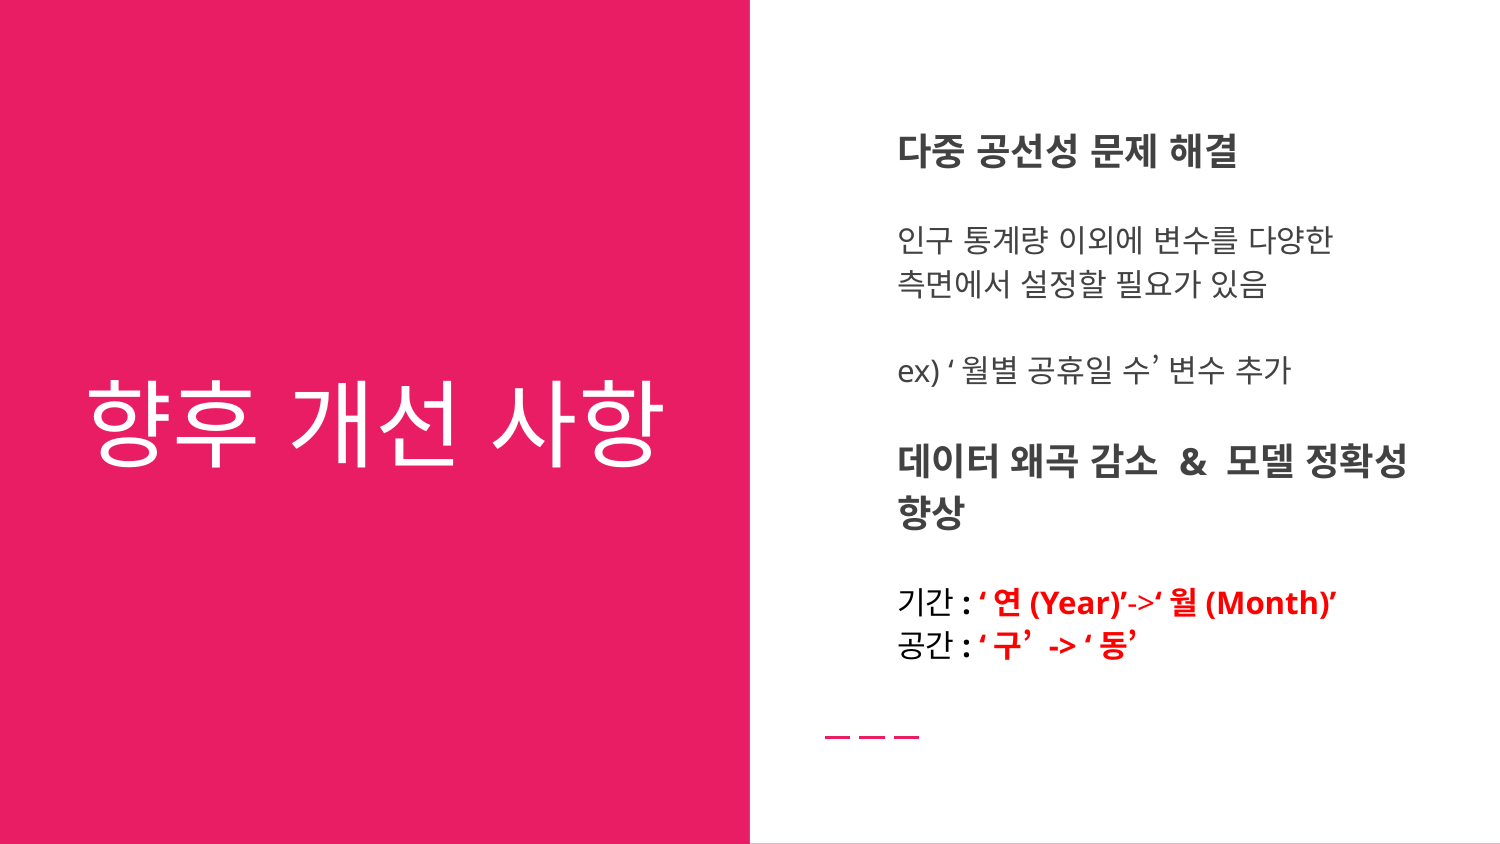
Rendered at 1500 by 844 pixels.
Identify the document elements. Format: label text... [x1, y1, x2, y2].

title 향후 개선 사항 [43, 298, 708, 546]
list 다중 공선성 문제 해결 인구 통계량 이외에 변수를 다양한 측면에서 설정할 필요가 있음 ex) ‘월별 공휴일 수’ 변수 추가 데이터 왜곡 감소 & 모델 정확성 향상 기간: ‘연(Year)’->‘월(Month)’ 공간: ‘구’ -> ‘동’ [807, 71, 1452, 773]
